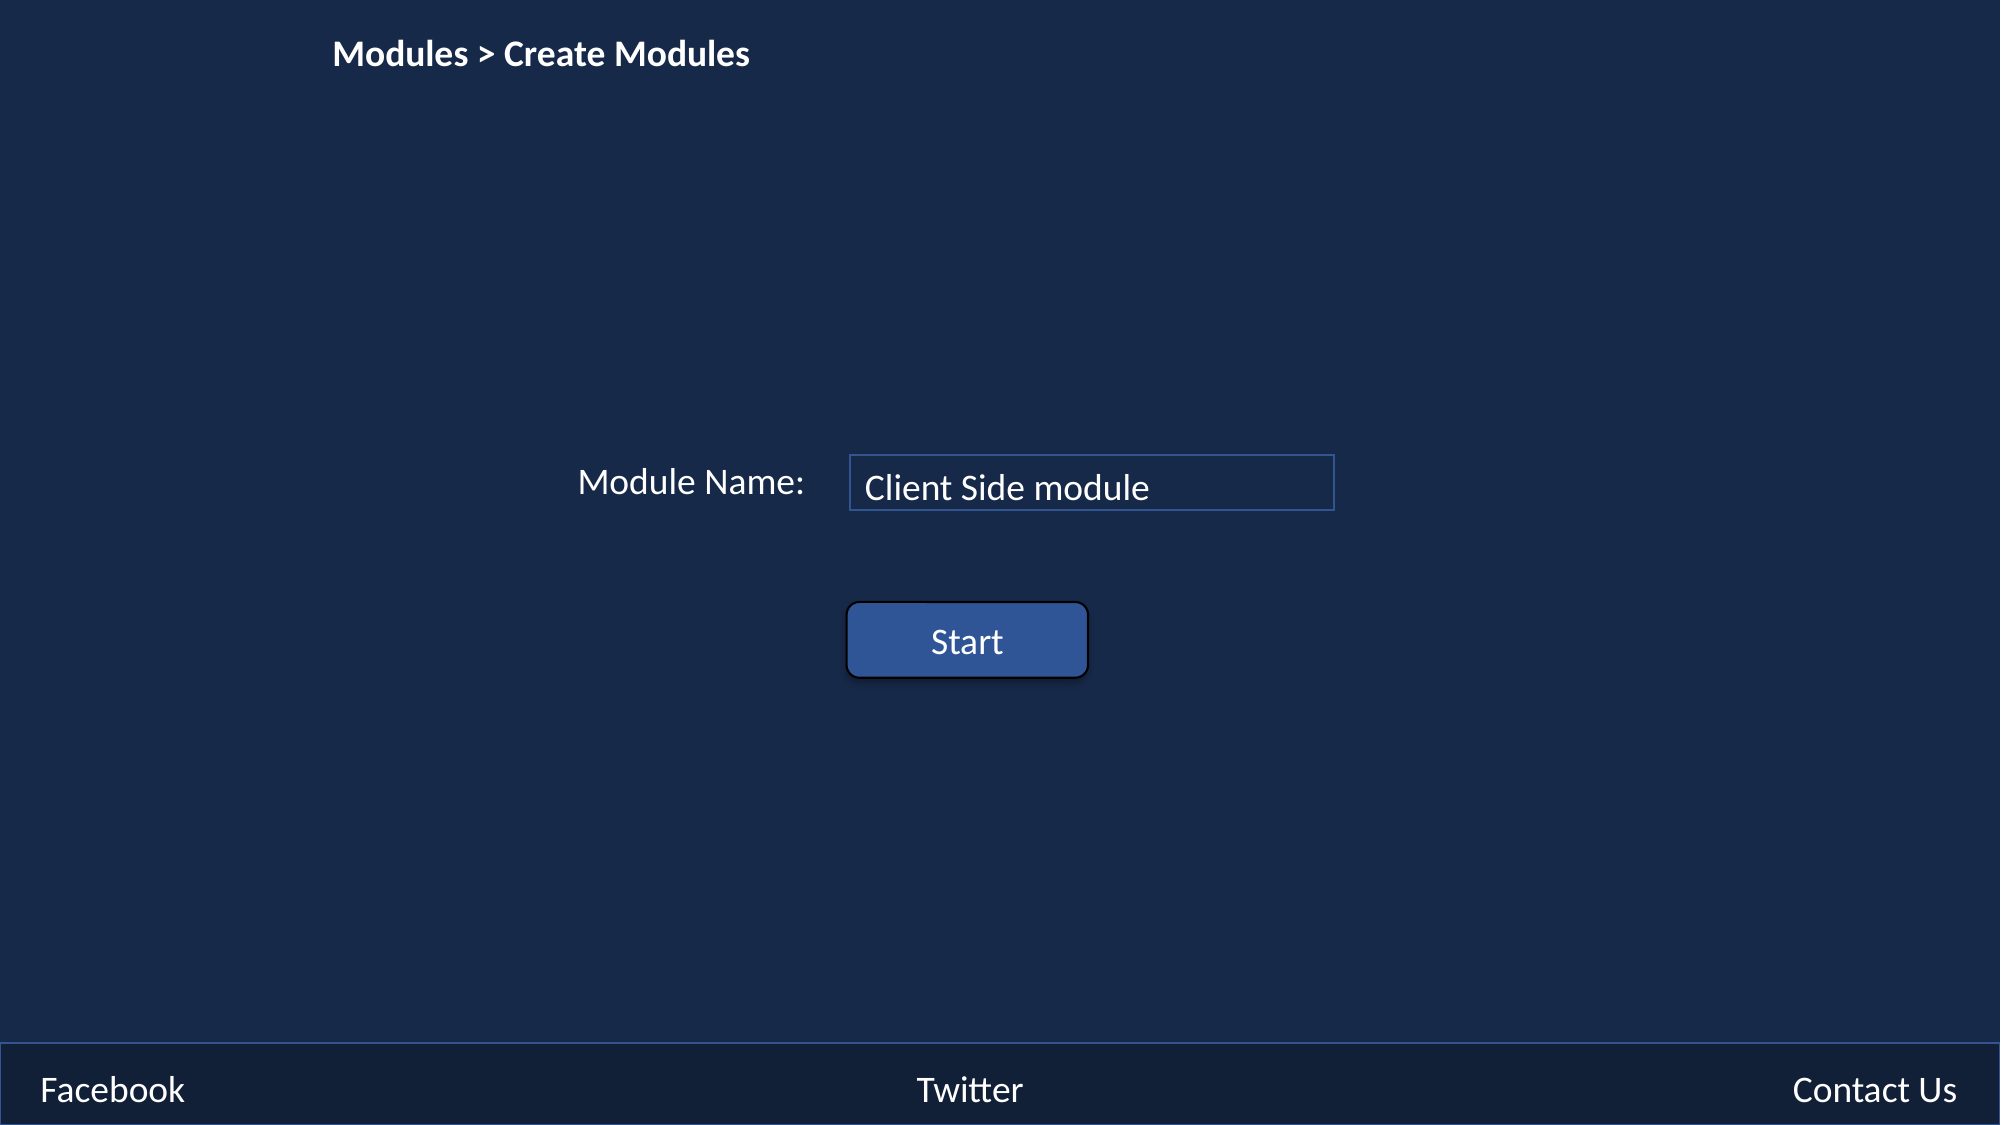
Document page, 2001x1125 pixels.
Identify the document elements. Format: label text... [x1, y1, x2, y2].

text_box [0, 1042, 2000, 1125]
text_box Contact Us [1778, 1057, 1975, 1117]
text_box Facebook [25, 1057, 222, 1117]
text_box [562, 449, 1335, 678]
text_box Twitter [901, 1057, 1099, 1117]
text_box Modules > Create Modules [317, 21, 933, 82]
